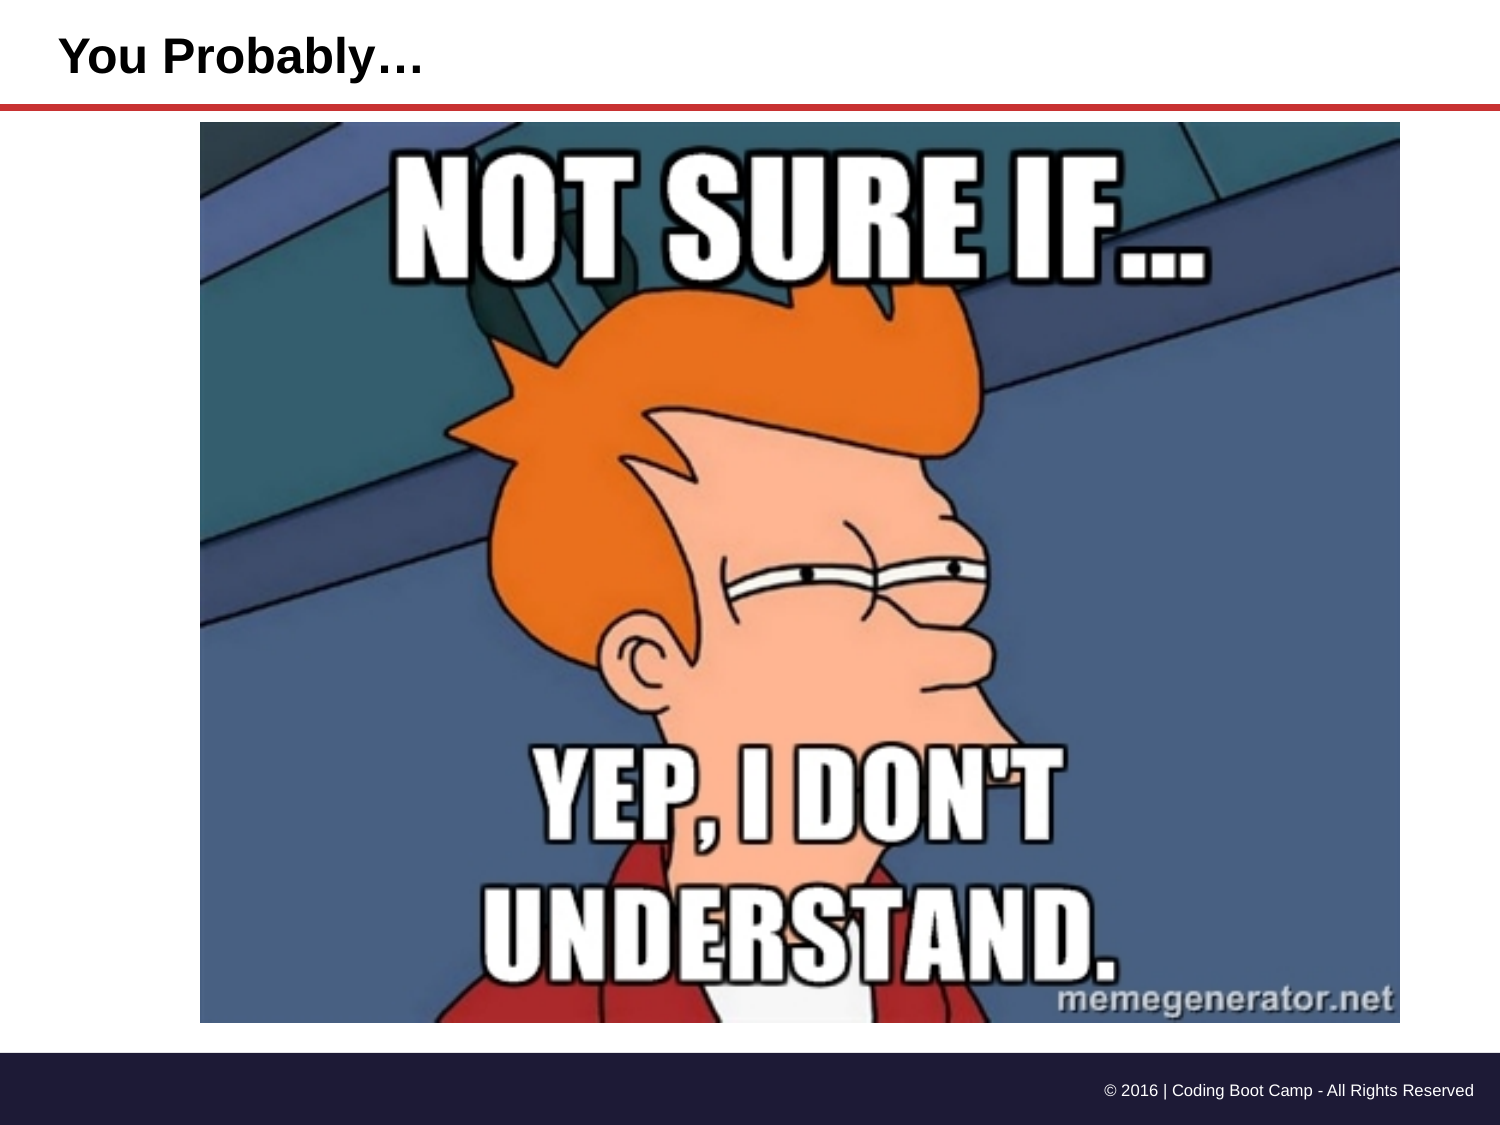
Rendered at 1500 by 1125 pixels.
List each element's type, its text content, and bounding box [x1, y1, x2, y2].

text_box You Probably… [49, 16, 1163, 91]
picture [199, 122, 1401, 1023]
